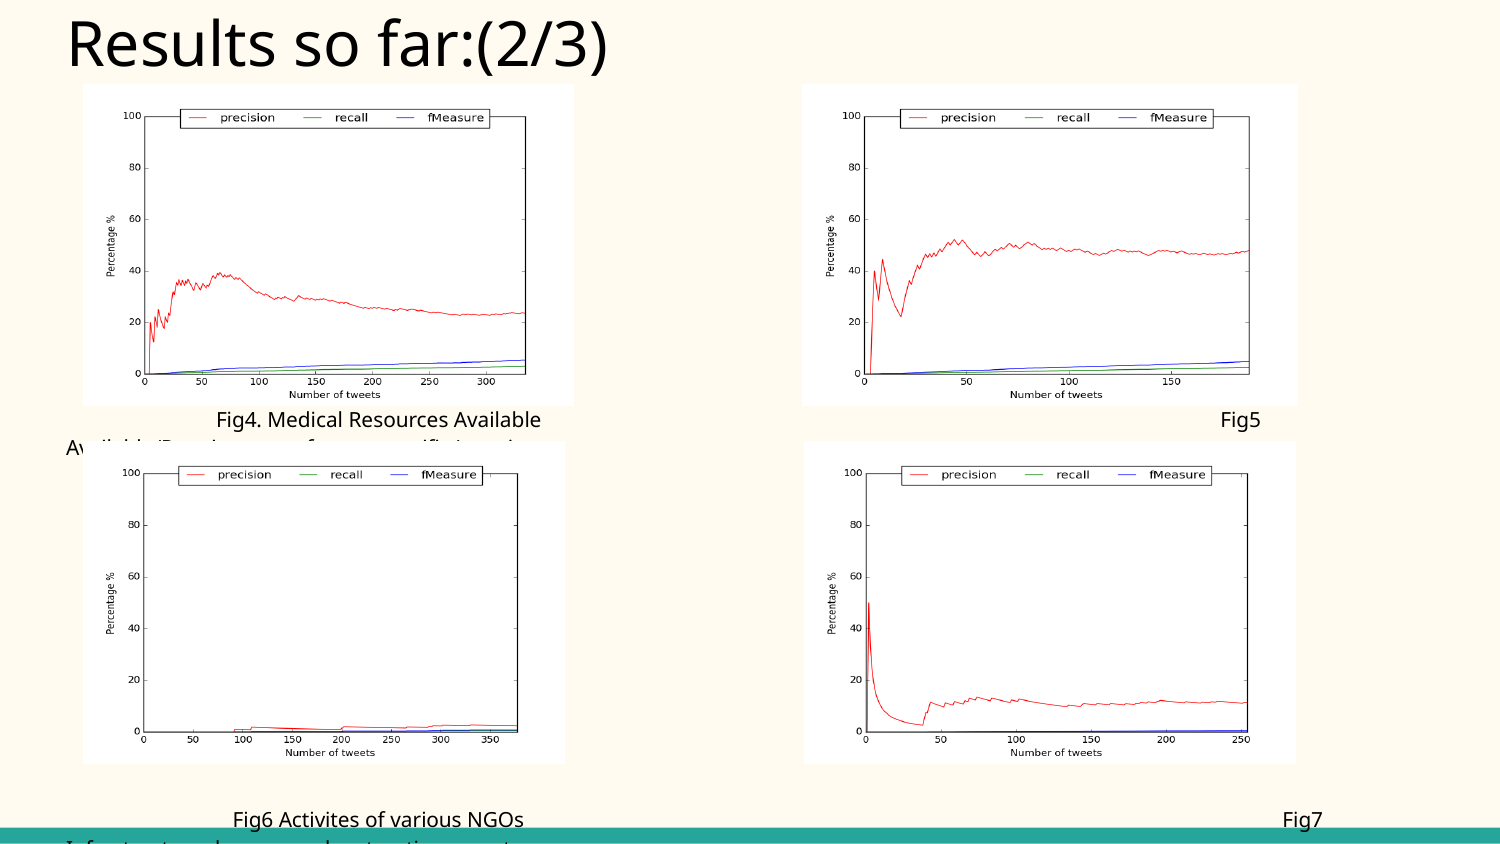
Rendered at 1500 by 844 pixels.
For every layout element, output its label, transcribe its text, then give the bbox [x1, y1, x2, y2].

picture [83, 83, 574, 407]
picture [804, 441, 1296, 764]
list Fig4. Medical Resources Available Fig5 Available/Requirement of rsc at specific Locations Fig6 Activites of various NGOs Fig7 Infrastructure damage and restoration report [51, 143, 1449, 817]
title Results so far:(2/3) [51, 0, 1449, 136]
picture [802, 83, 1298, 407]
picture [83, 441, 566, 764]
